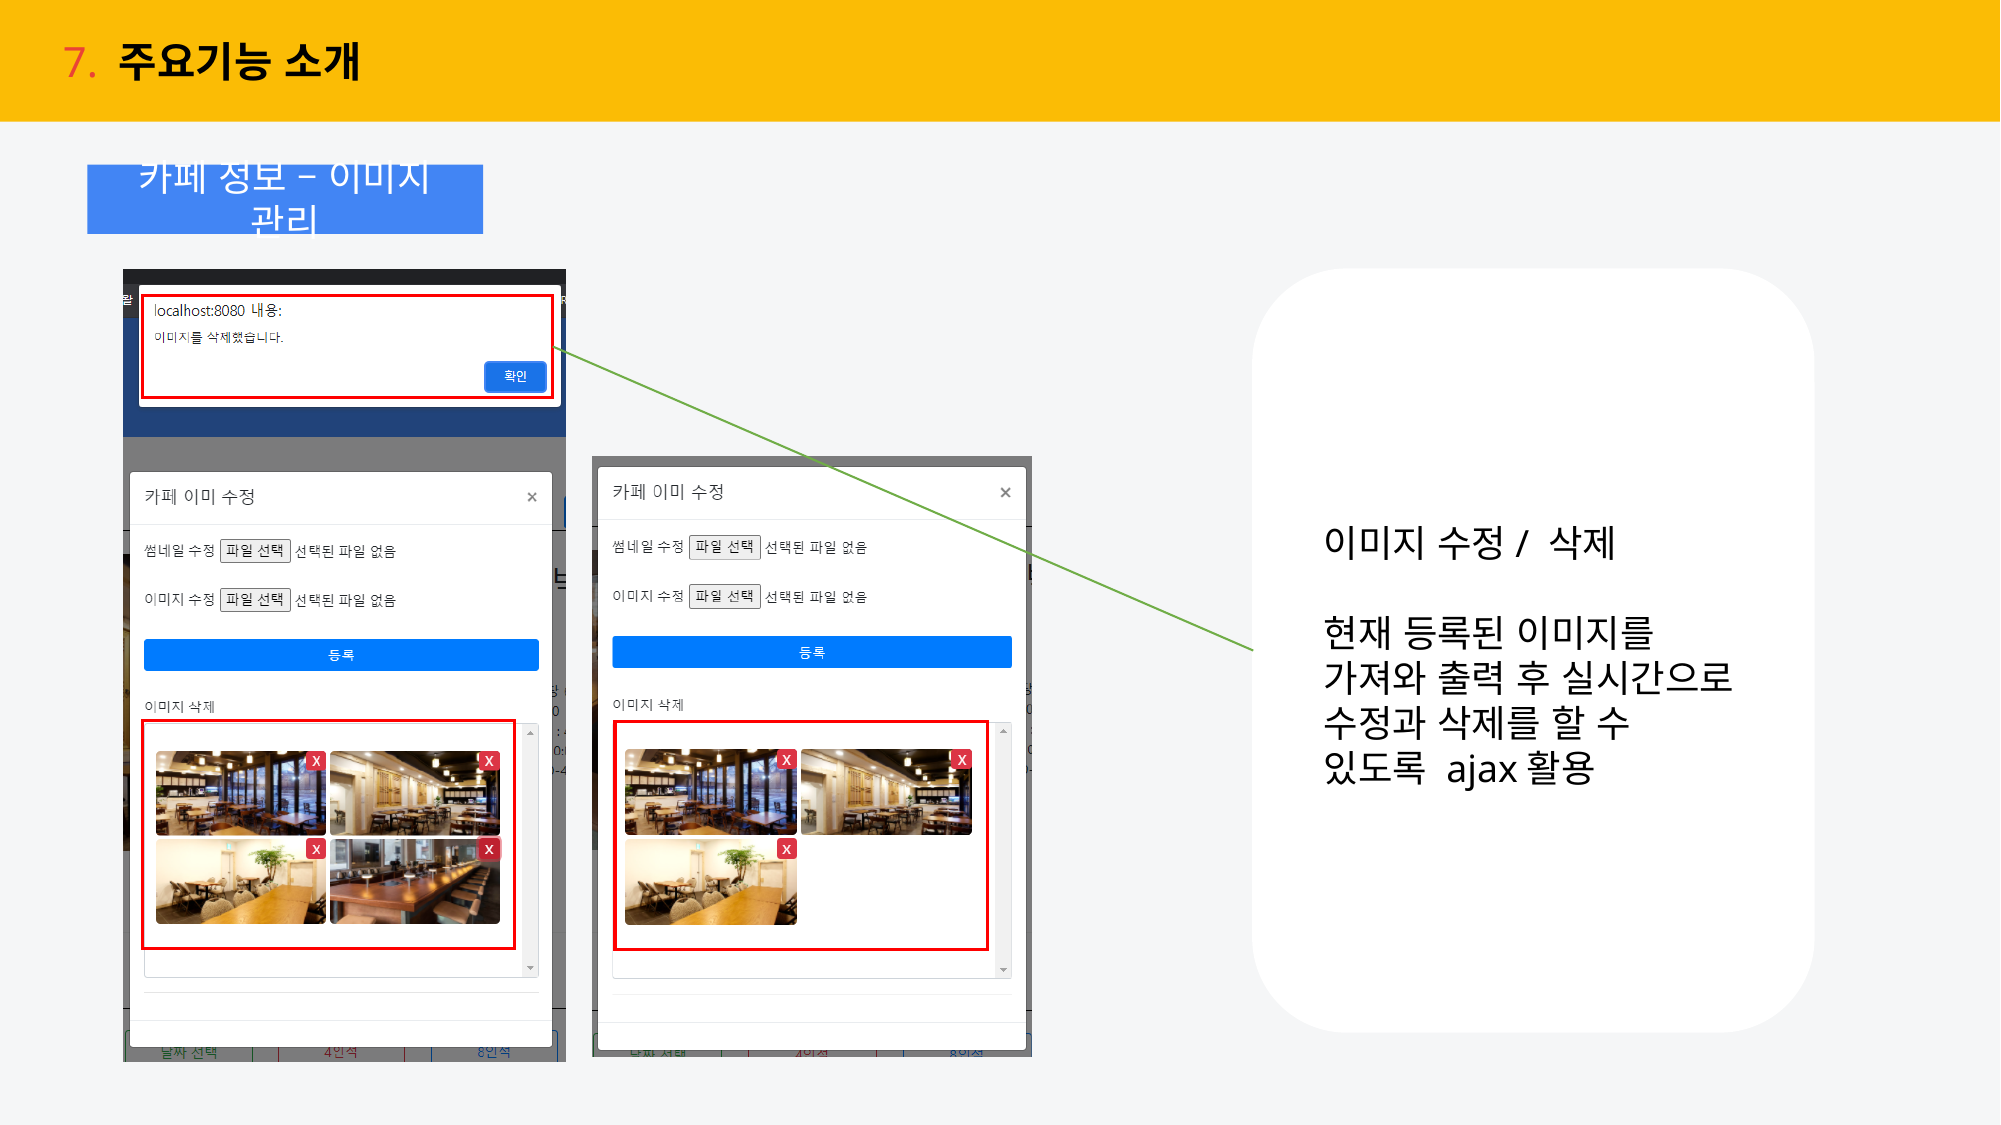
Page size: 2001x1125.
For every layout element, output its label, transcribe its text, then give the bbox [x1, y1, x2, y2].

text_box 카페 정보 – 이미지 관리 [86, 164, 484, 235]
text_box 1 [1252, 268, 1815, 1033]
picture [123, 269, 566, 1062]
picture [592, 651, 1032, 1058]
text_box 이미지 수정/ 삭제 현재 등록된 이미지를 가져와 출력 후 실시간으로 수정과 삭제를 할 수 있도록 ajax활용 [1308, 512, 1759, 798]
text_box 7. 주요기능 소개 [48, 28, 415, 144]
text_box [0, 0, 2000, 123]
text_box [552, 346, 1254, 651]
